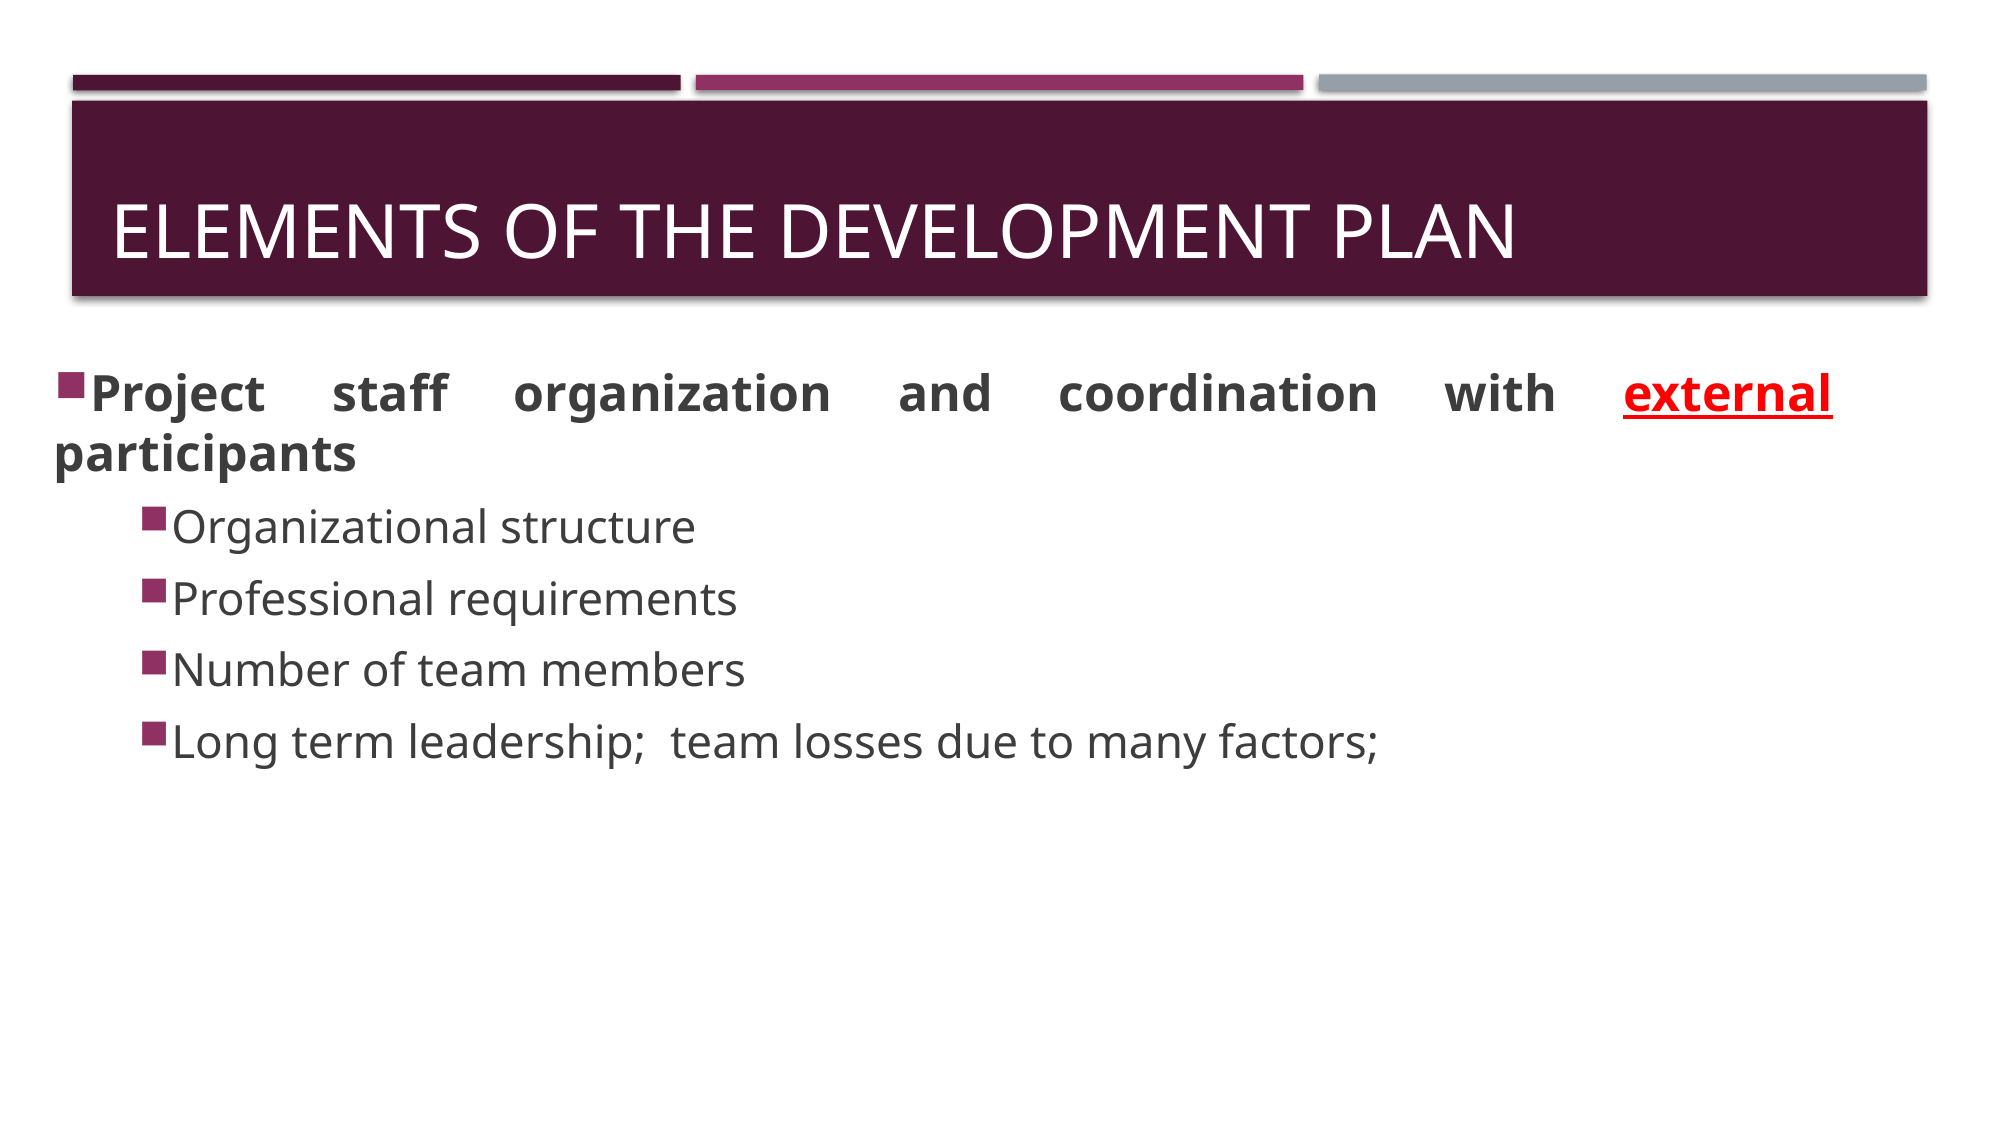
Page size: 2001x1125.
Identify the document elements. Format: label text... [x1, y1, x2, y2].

list Project staff organization and coordination with external participants Organizational structure Professional requirements Number of team members Long term leadership; team losses due to many factors; [38, 346, 1848, 950]
title Elements of the Development Plan [95, 115, 1905, 282]
